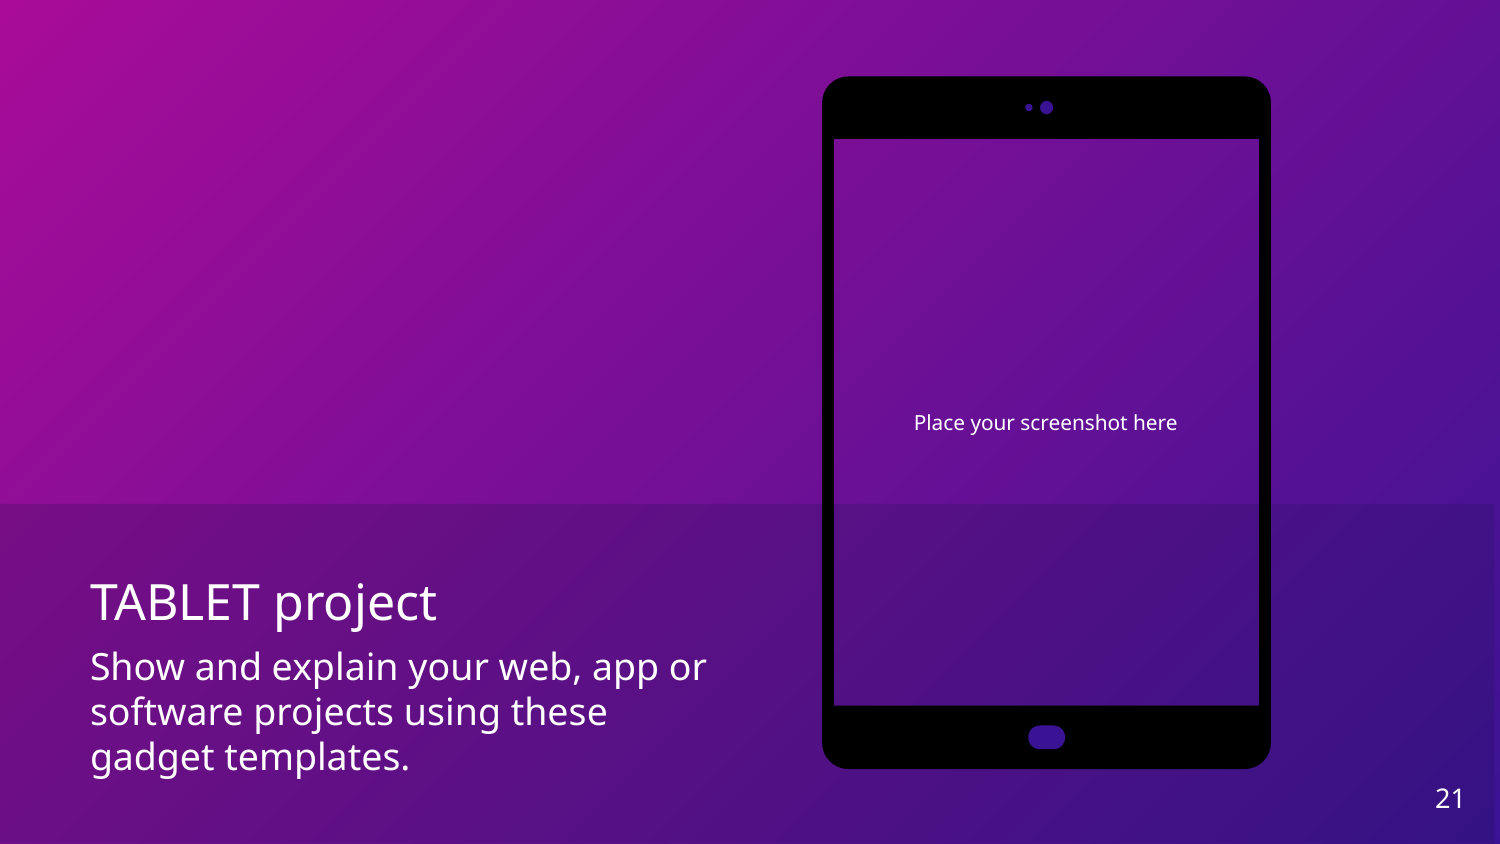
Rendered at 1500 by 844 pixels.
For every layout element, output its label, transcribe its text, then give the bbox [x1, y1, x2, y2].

text_box [0, 503, 1495, 844]
list TABLET project Show and explain your web, app or software projects using these gadget templates. [75, 555, 748, 809]
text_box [821, 76, 1272, 770]
slide_number ‹#› [1391, 766, 1482, 832]
